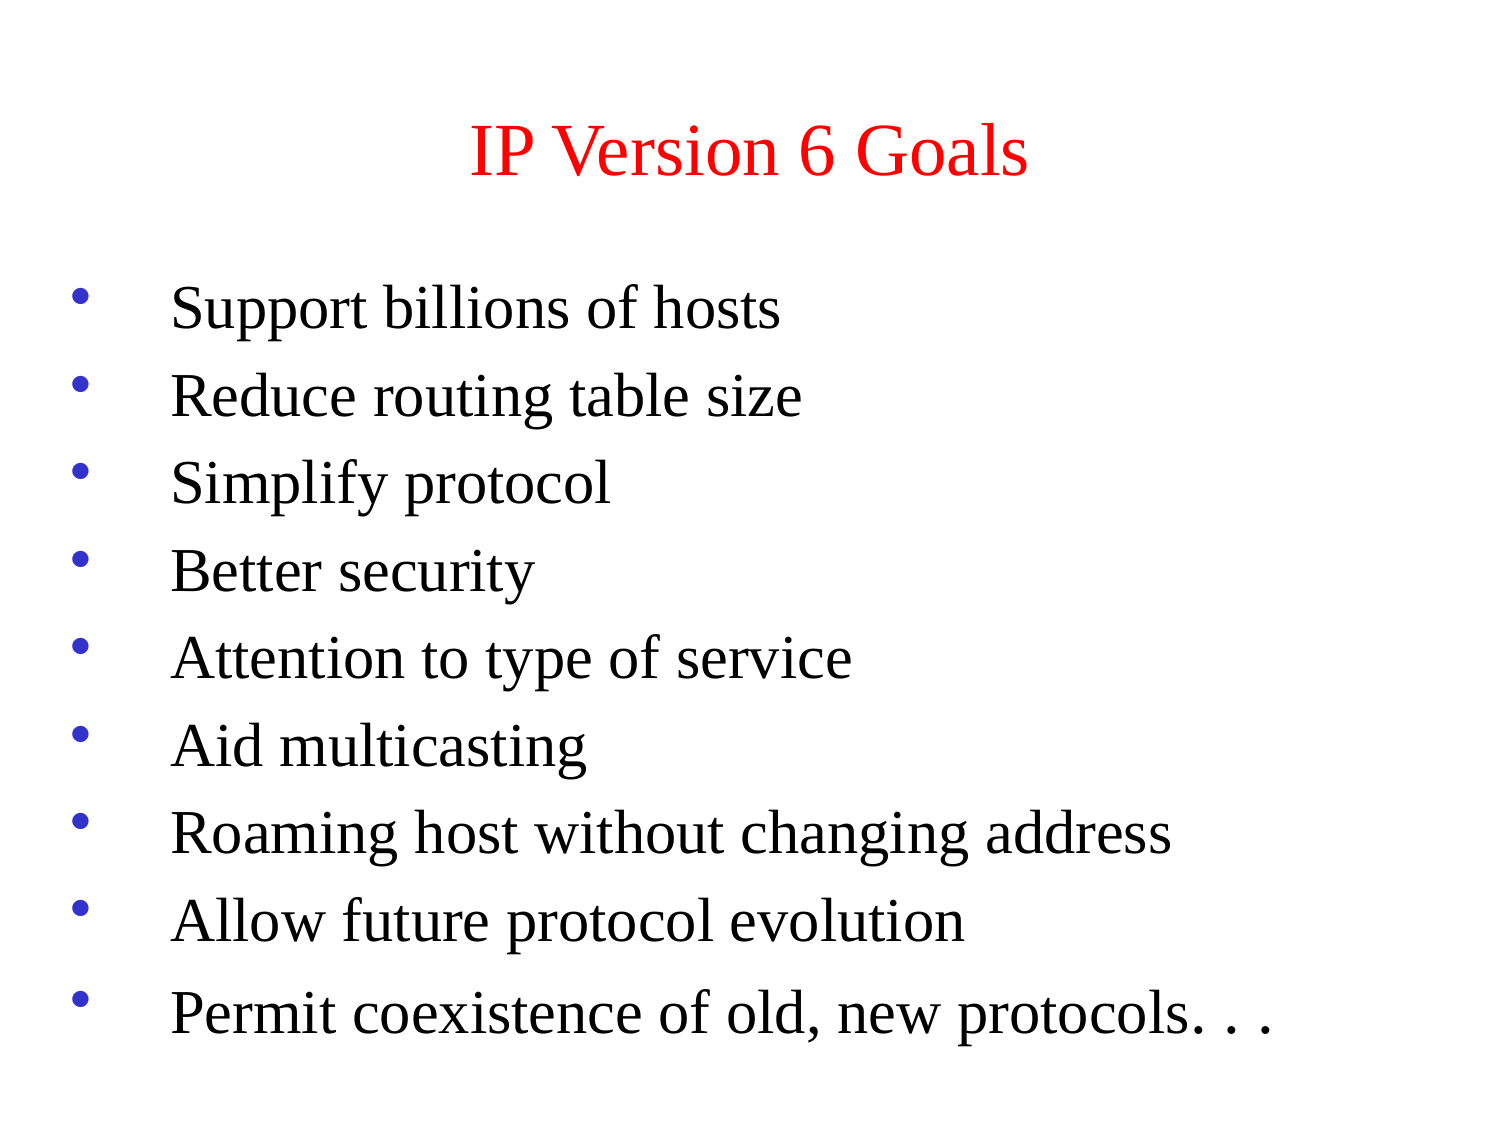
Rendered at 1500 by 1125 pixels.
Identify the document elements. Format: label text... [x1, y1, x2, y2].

title IP Version 6 Goals [0, 51, 1500, 239]
list Support billions of hosts Reduce routing table size Simplify protocol Better security Attention to type of service Aid multicasting Roaming host without changing address Allow future protocol evolution Permit coexistence of old, new protocols. . . [55, 258, 1445, 1027]
